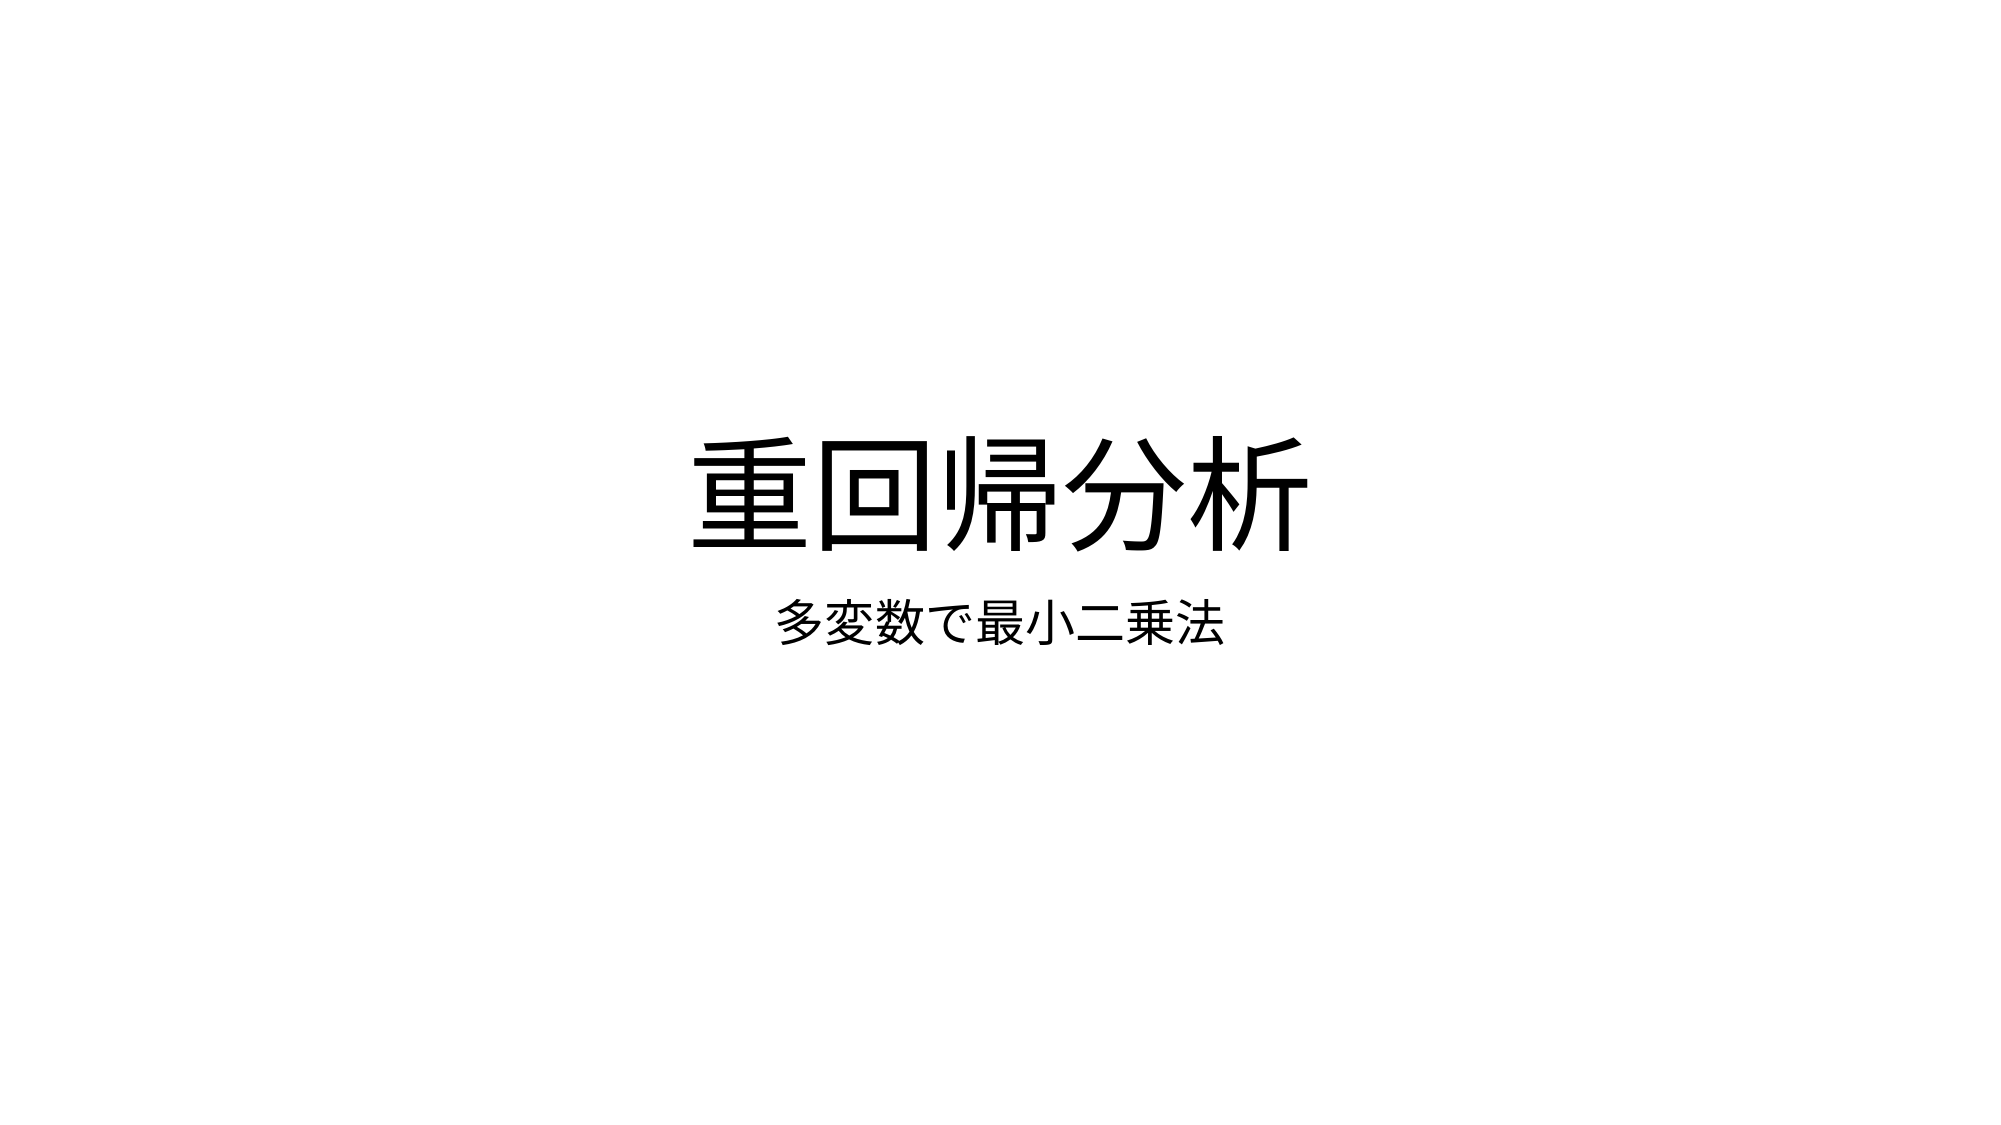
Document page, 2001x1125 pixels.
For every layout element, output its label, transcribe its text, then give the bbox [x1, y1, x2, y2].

subtitle 多変数で最小二乗法 [249, 590, 1750, 863]
title 重回帰分析 [249, 184, 1750, 576]
